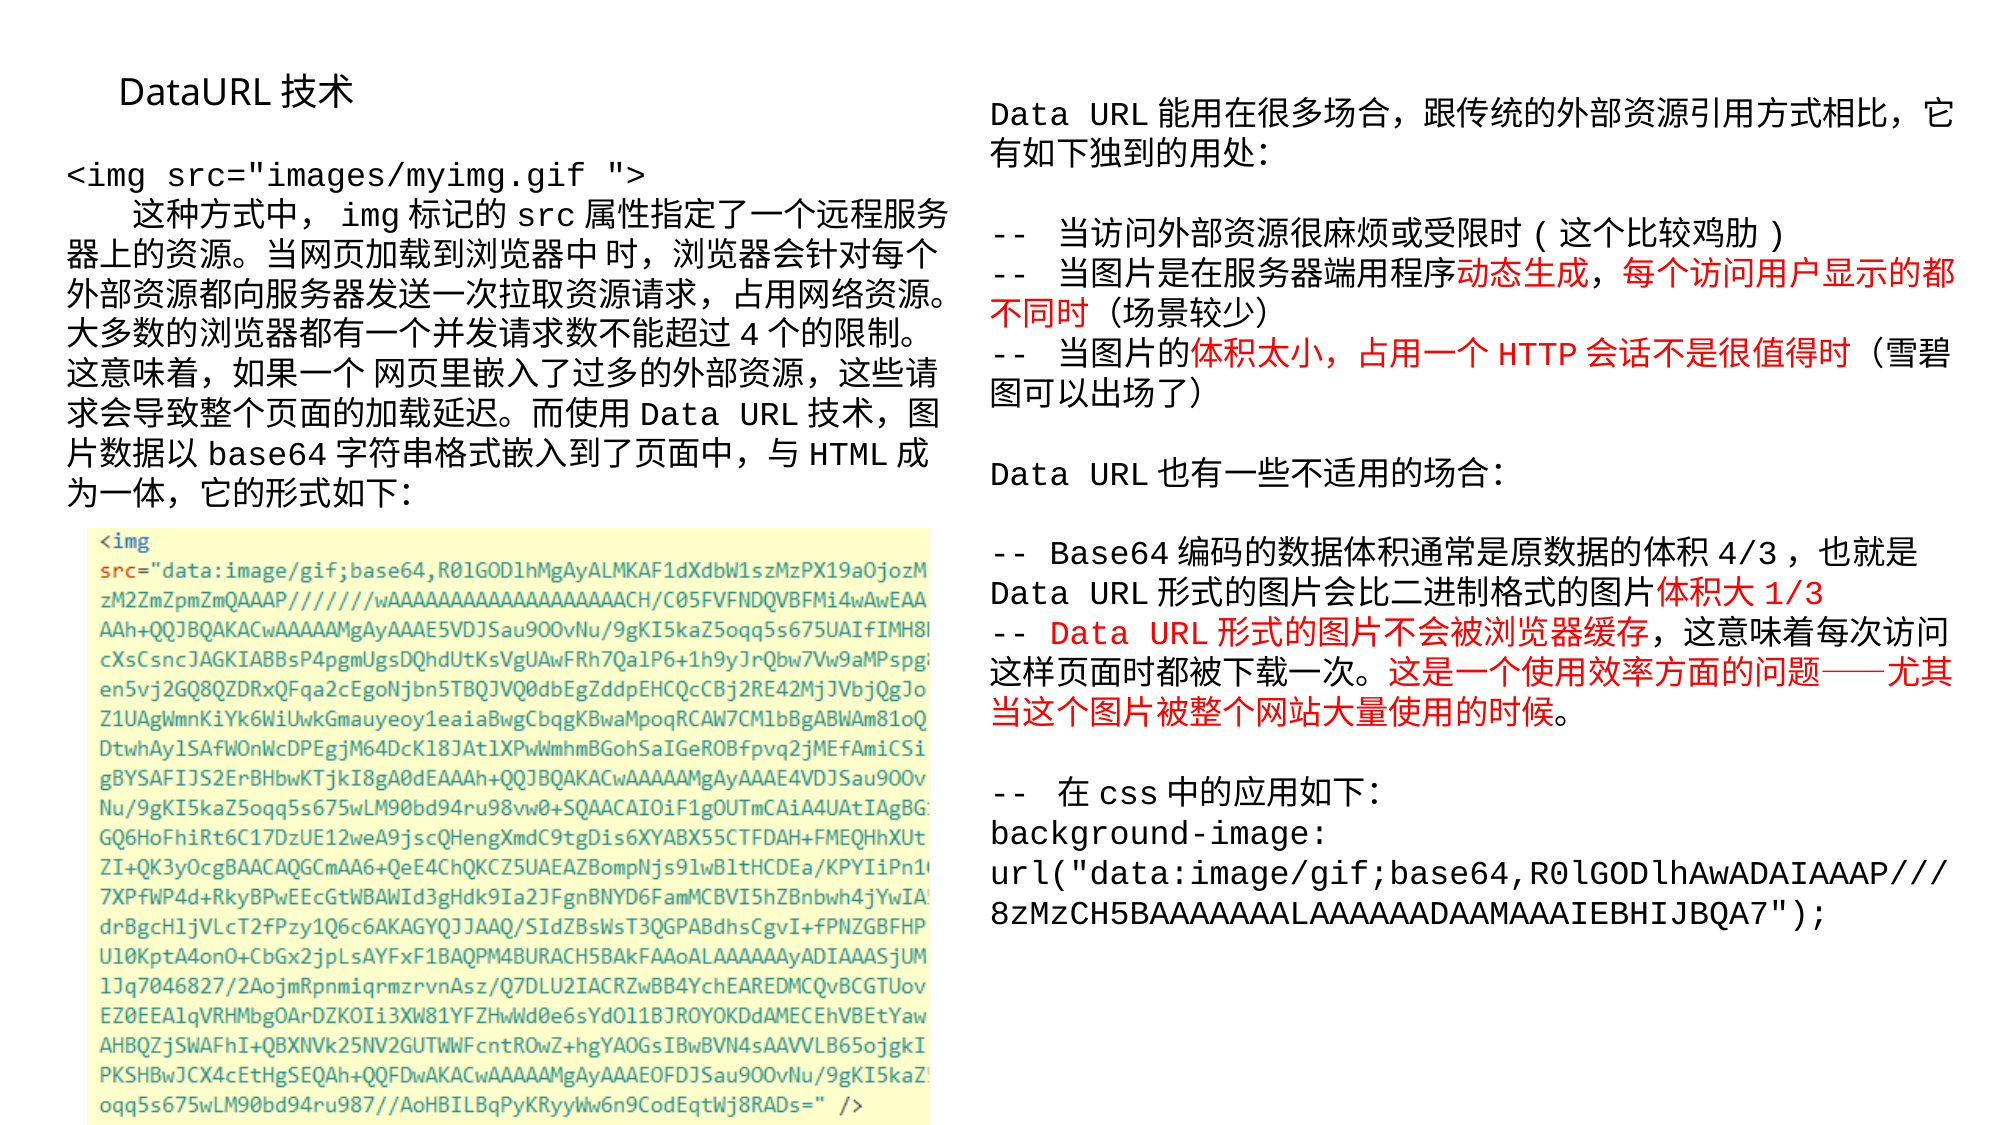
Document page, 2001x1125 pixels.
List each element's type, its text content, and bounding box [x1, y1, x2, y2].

picture [87, 528, 931, 1125]
text_box Data URL能用在很多场合，跟传统的外部资源引用方式相比，它有如下独到的用处： -- 当访问外部资源很麻烦或受限时(这个比较鸡肋) -- 当图片是在服务器端用程序动态生成，每个访问用户显示的都不同时（场景较少） -- 当图片的体积太小，占用一个HTTP会话不是很值得时（雪碧图可以出场了） Data URL也有一些不适用的场合： -- Base64编码的数据体积通常是原数据的体积4/3，也就是Data URL形式的图片会比二进制格式的图片体积大1/3 -- Data URL形式的图片不会被浏览器缓存，这意味着每次访问这样页面时都被下载一次。这是一个使用效率方面的问题——尤其当这个图片被整个网站大量使用的时候。 -- 在css中的应用如下： background-image: url("data:image/gif;base64,R0lGODlhAwADAIAAAP///8zMzCH5BAAAAAAALAAAAAADAAMAAAIEBHIJBQA7"); [975, 85, 1975, 939]
text_box DataURL技术 [103, 60, 371, 121]
text_box <img src="images/myimg.gif "> 这种方式中，img标记的src属性指定了一个远程服务器上的资源。当网页加载到浏览器中 时，浏览器会针对每个外部资源都向服务器发送一次拉取资源请求，占用网络资源。大多数的浏览器都有一个并发请求数不能超过4个的限制。这意味着，如果一个 网页里嵌入了过多的外部资源，这些请求会导致整个页面的加载延迟。而使用Data URL技术，图片数据以base64字符串格式嵌入到了页面中，与HTML成为一体，它的形式如下： [51, 145, 967, 560]
